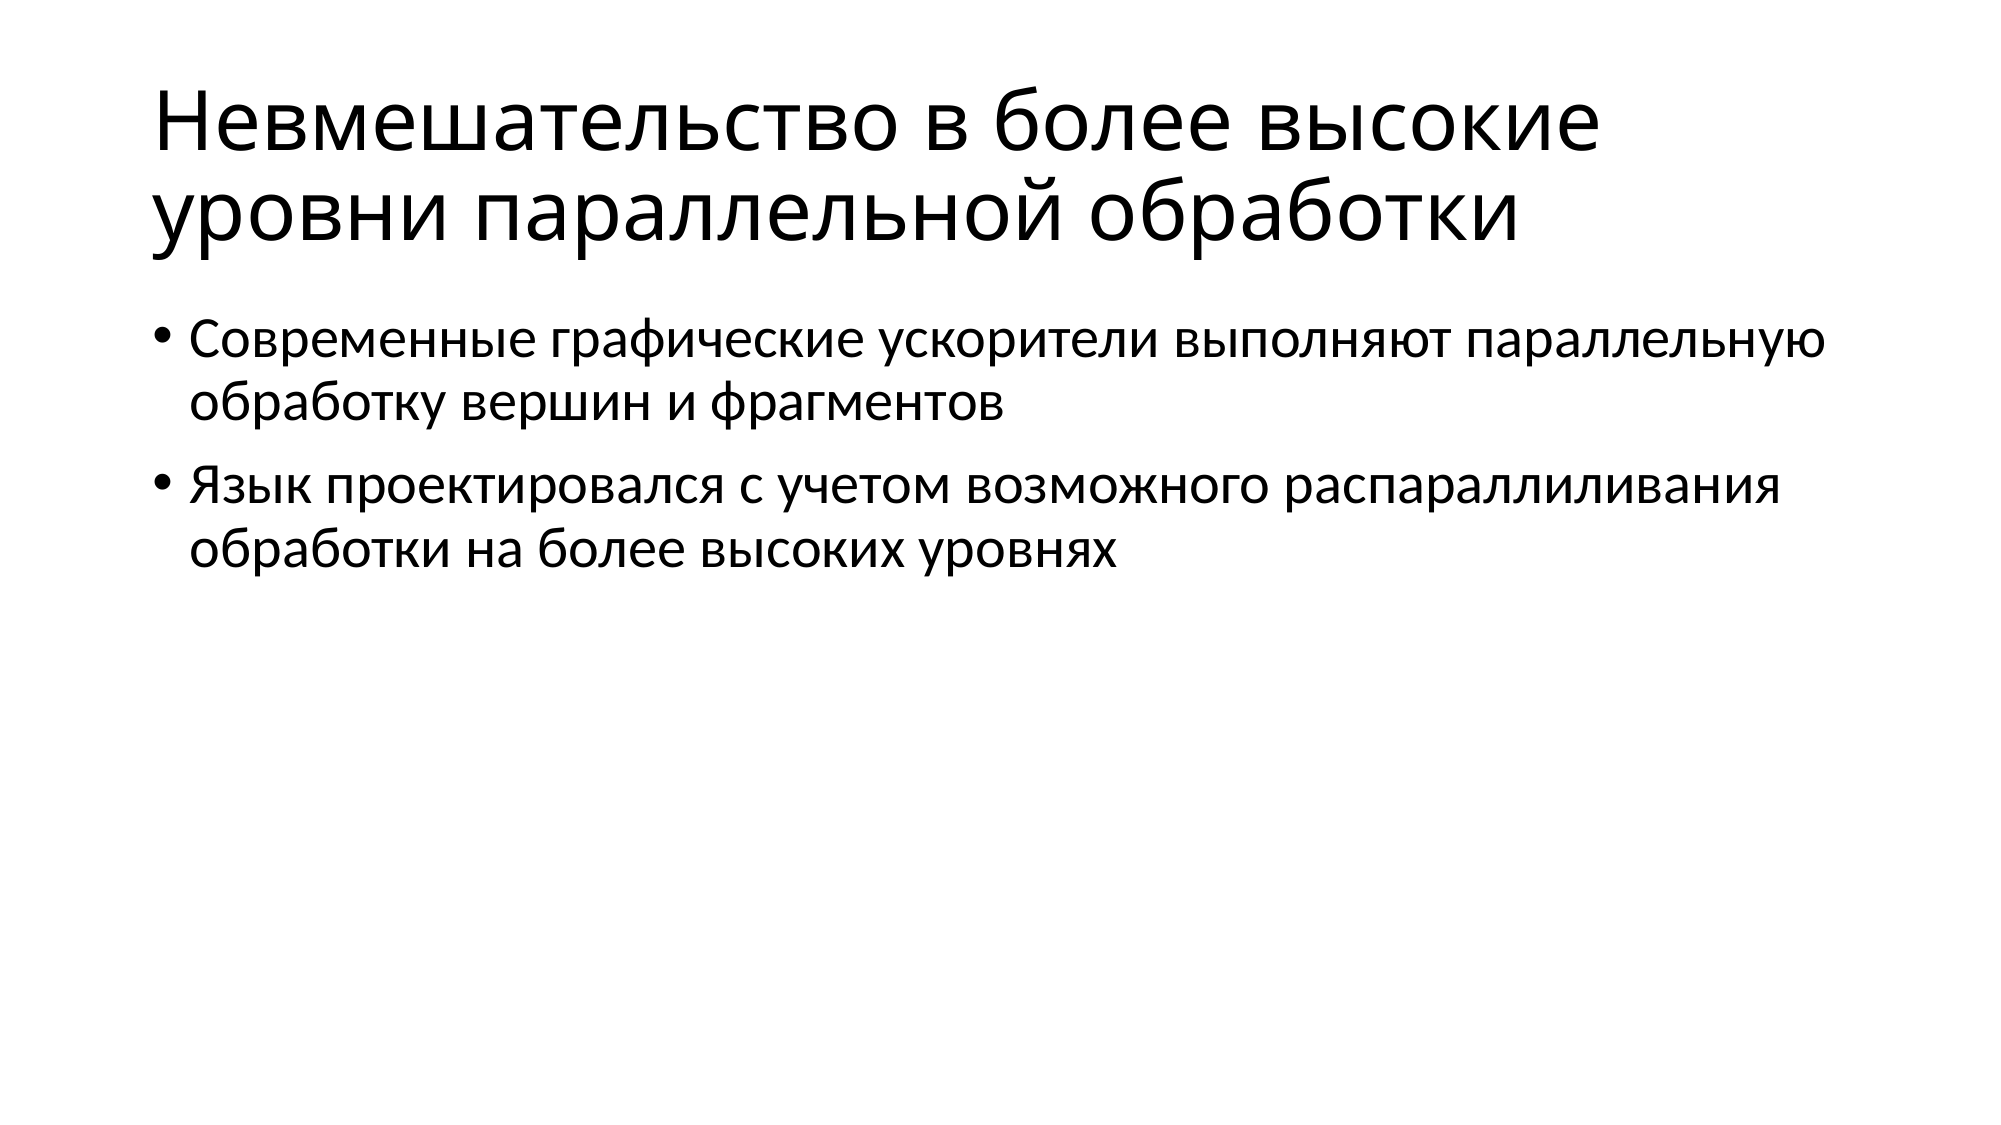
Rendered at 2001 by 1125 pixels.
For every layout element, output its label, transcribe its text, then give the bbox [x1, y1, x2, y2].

list Современные графические ускорители выполняют параллельную обработку вершин и фрагментов Язык проектировался с учетом возможного распараллиливания обработки на более высоких уровнях [137, 299, 1863, 1014]
title Невмешательство в более высокие уровни параллельной обработки [137, 59, 1863, 278]
